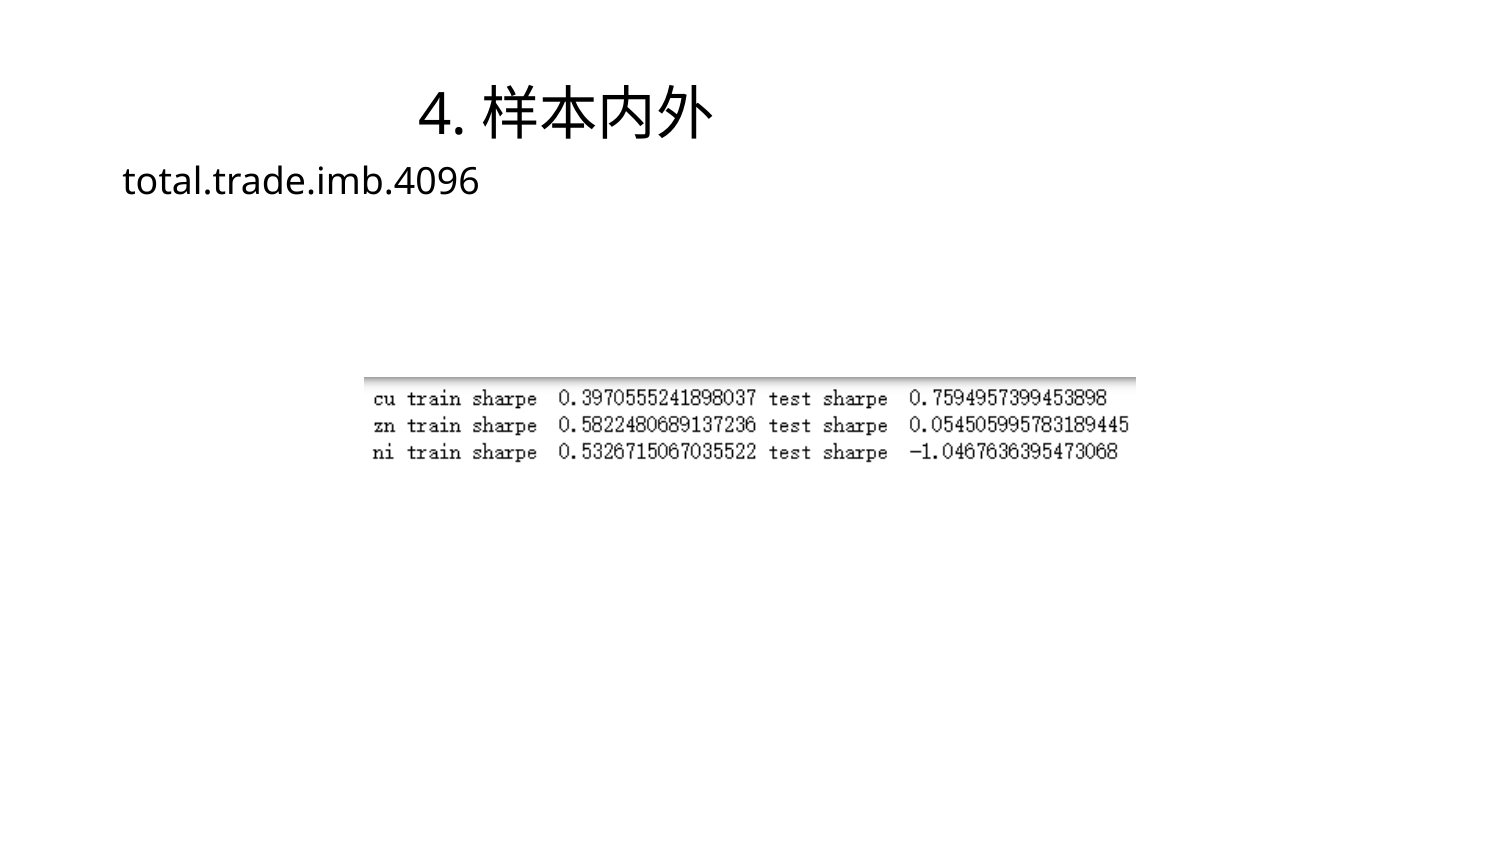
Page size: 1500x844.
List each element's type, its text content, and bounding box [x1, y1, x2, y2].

title 4.样本内外 [403, 76, 1500, 180]
picture [364, 377, 1136, 467]
text_box total.trade.imb.4096 [107, 149, 1026, 210]
